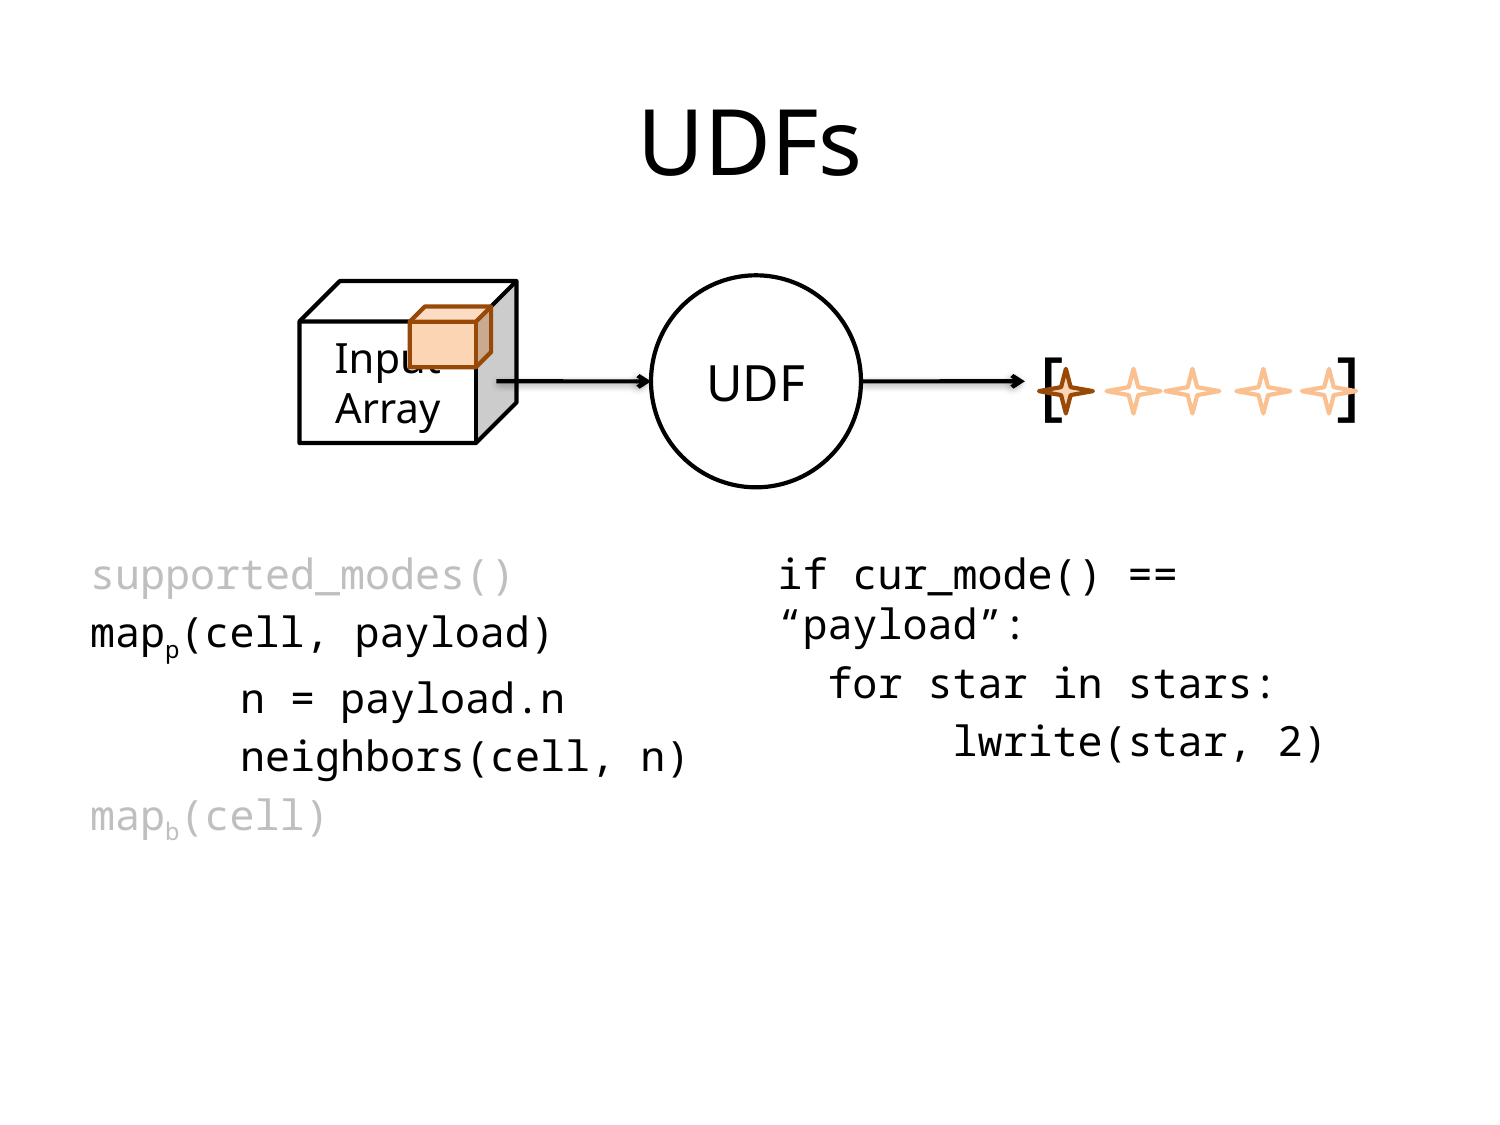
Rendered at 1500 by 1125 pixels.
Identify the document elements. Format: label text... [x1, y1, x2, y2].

list if cur_mode() == “payload”: for star in stars: lwrite(star, 2) [762, 540, 1425, 1106]
title UDFs [75, 45, 1425, 233]
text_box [993, 328, 1408, 436]
text_box Input Array [297, 278, 519, 446]
list supported_modes() mapp(cell, payload) n = payload.n neighbors(cell, n) mapb(cell) [75, 540, 738, 1106]
text_box [407, 304, 494, 370]
text_box UDF [649, 273, 863, 490]
